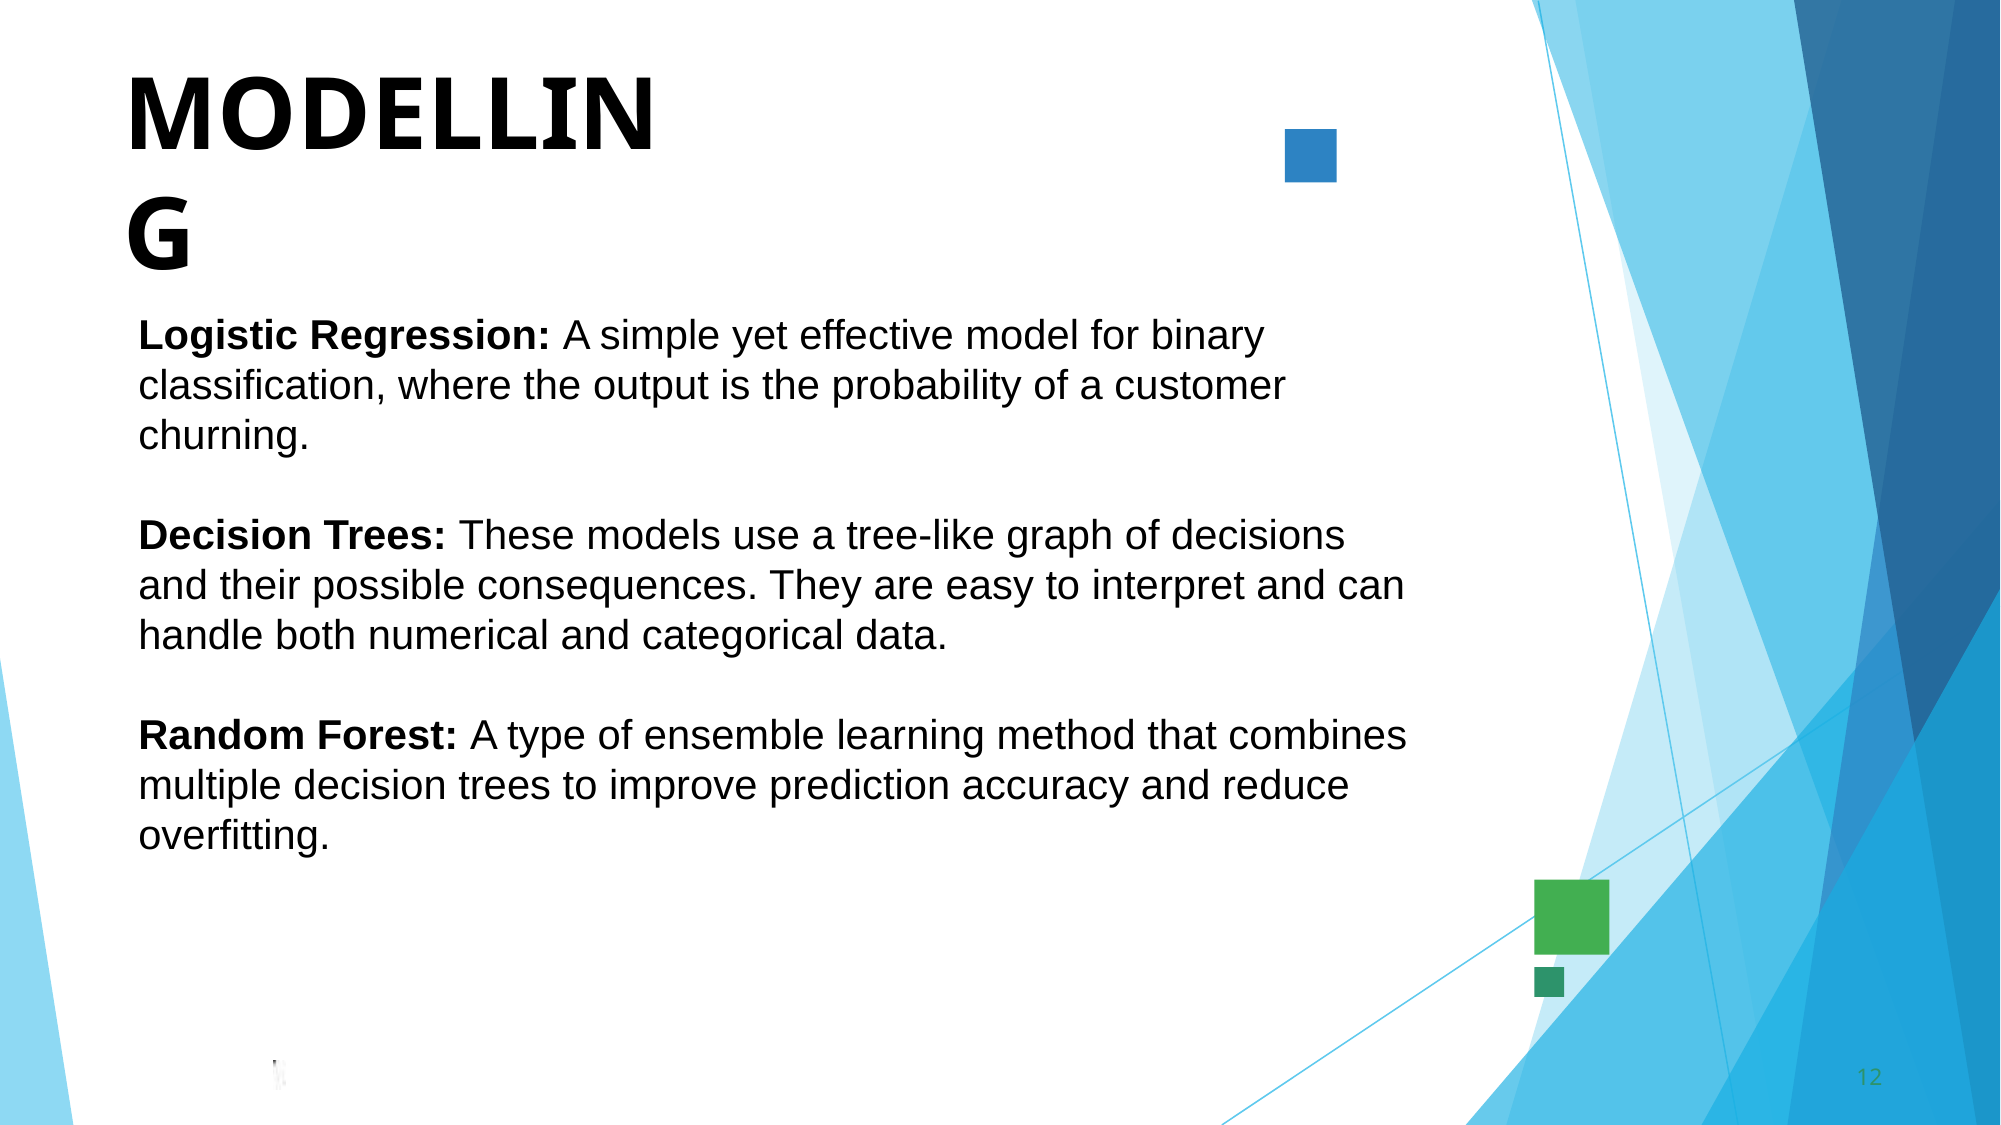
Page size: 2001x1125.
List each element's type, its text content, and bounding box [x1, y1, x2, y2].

text_box [1284, 129, 1337, 183]
text_box [1534, 879, 1610, 955]
text_box [1534, 967, 1565, 997]
slide_number 12 [1849, 1061, 1890, 1125]
picture [273, 1060, 287, 1091]
text_box Logistic Regression: A simple yet effective model for binary classification, where the output is the probability of a customer churning. Decision Trees: These models use a tree-like graph of decisions and their possible consequences. They are easy to interpret and can handle both numerical and categorical data. Random Forest: A type of ensemble learning method that combines multiple decision trees to improve prediction accuracy and reduce overfitting. [123, 299, 1438, 866]
title MODELLING [121, 47, 664, 290]
